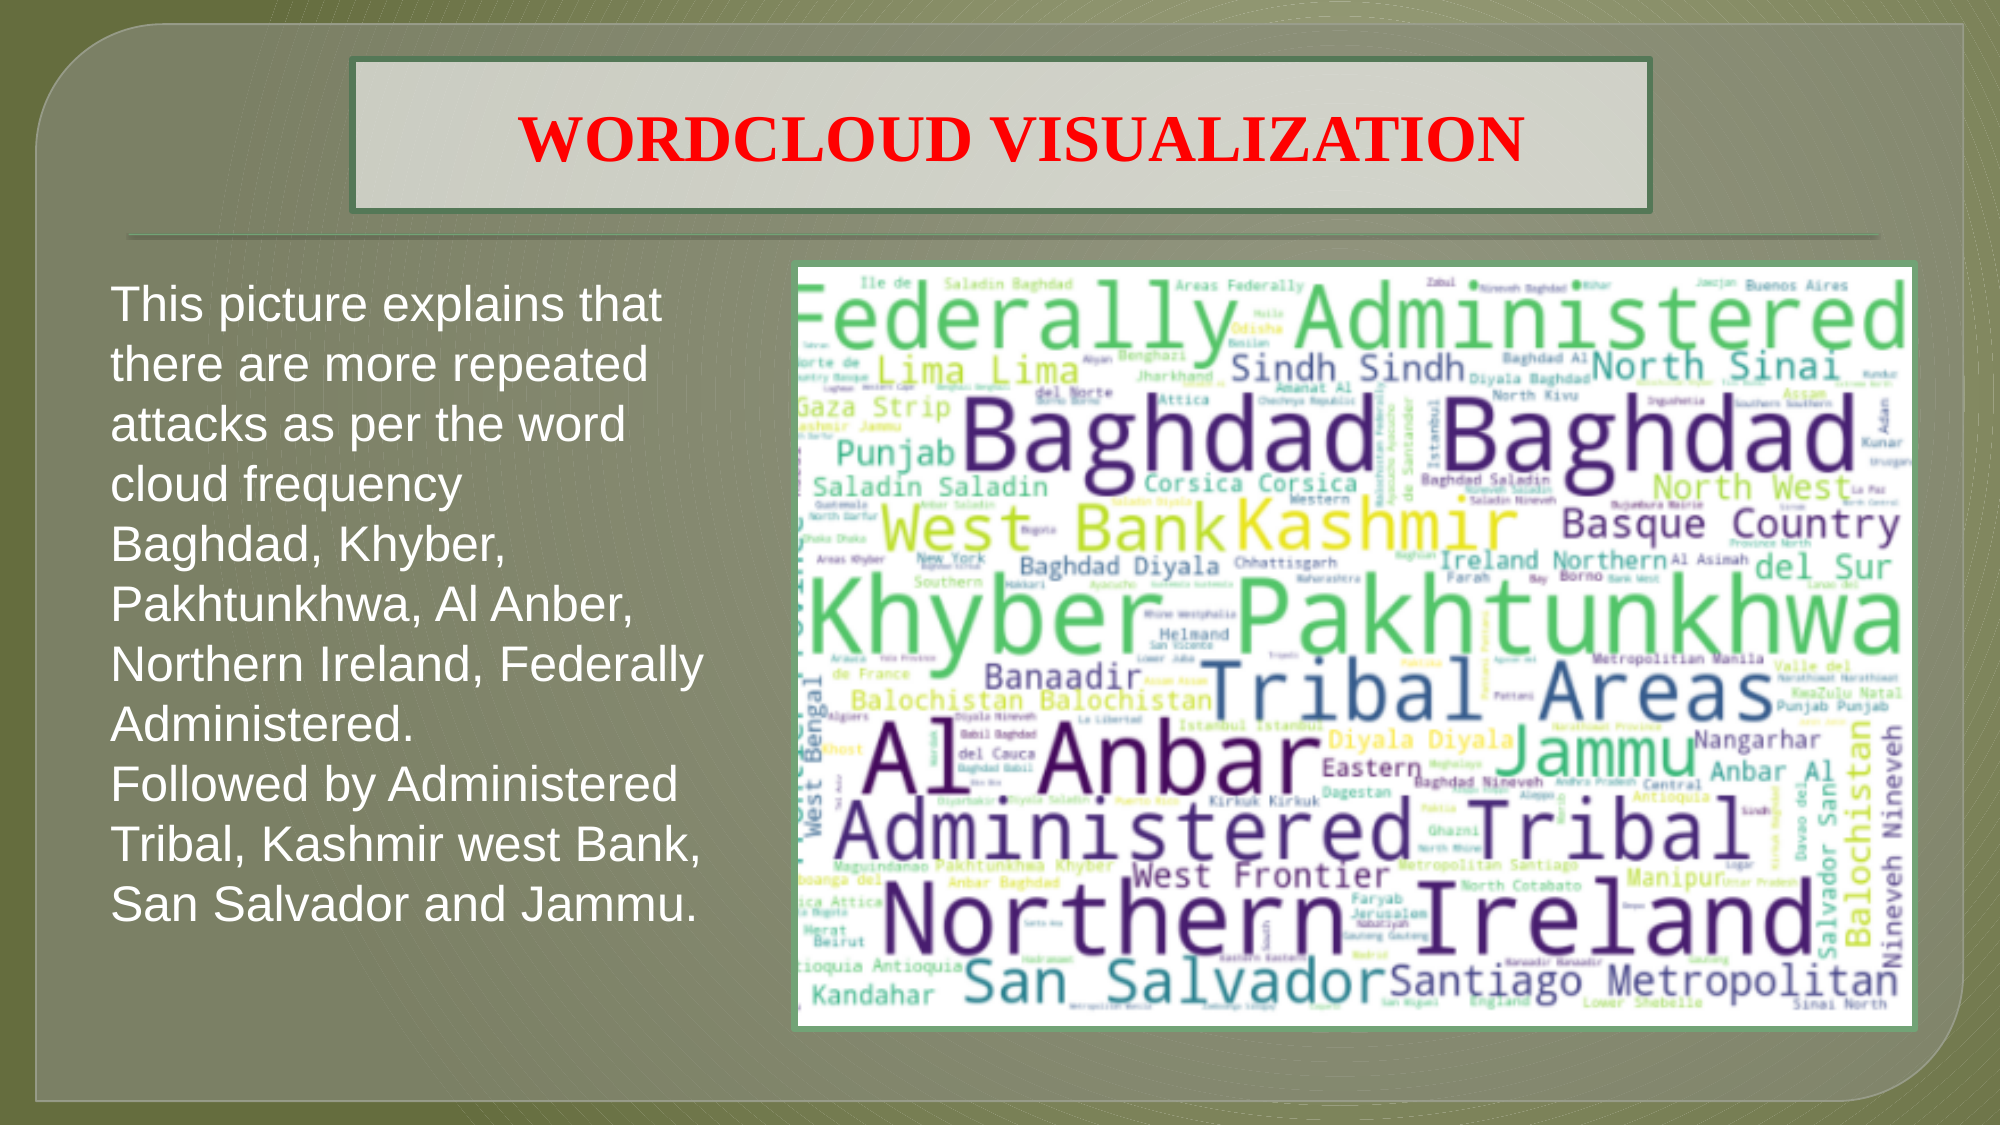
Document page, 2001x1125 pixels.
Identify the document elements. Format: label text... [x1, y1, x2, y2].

text_box This picture explains that there are more repeated attacks as per the word cloud frequency Baghdad, Khyber, Pakhtunkhwa, Al Anber, Northern Ireland, Federally Administered. Followed by Administered Tribal, Kashmir west Bank, San Salvador and Jammu. [95, 264, 760, 939]
picture [797, 266, 1913, 1027]
text_box WORDCLOUD VISUALIZATION [349, 56, 1653, 214]
